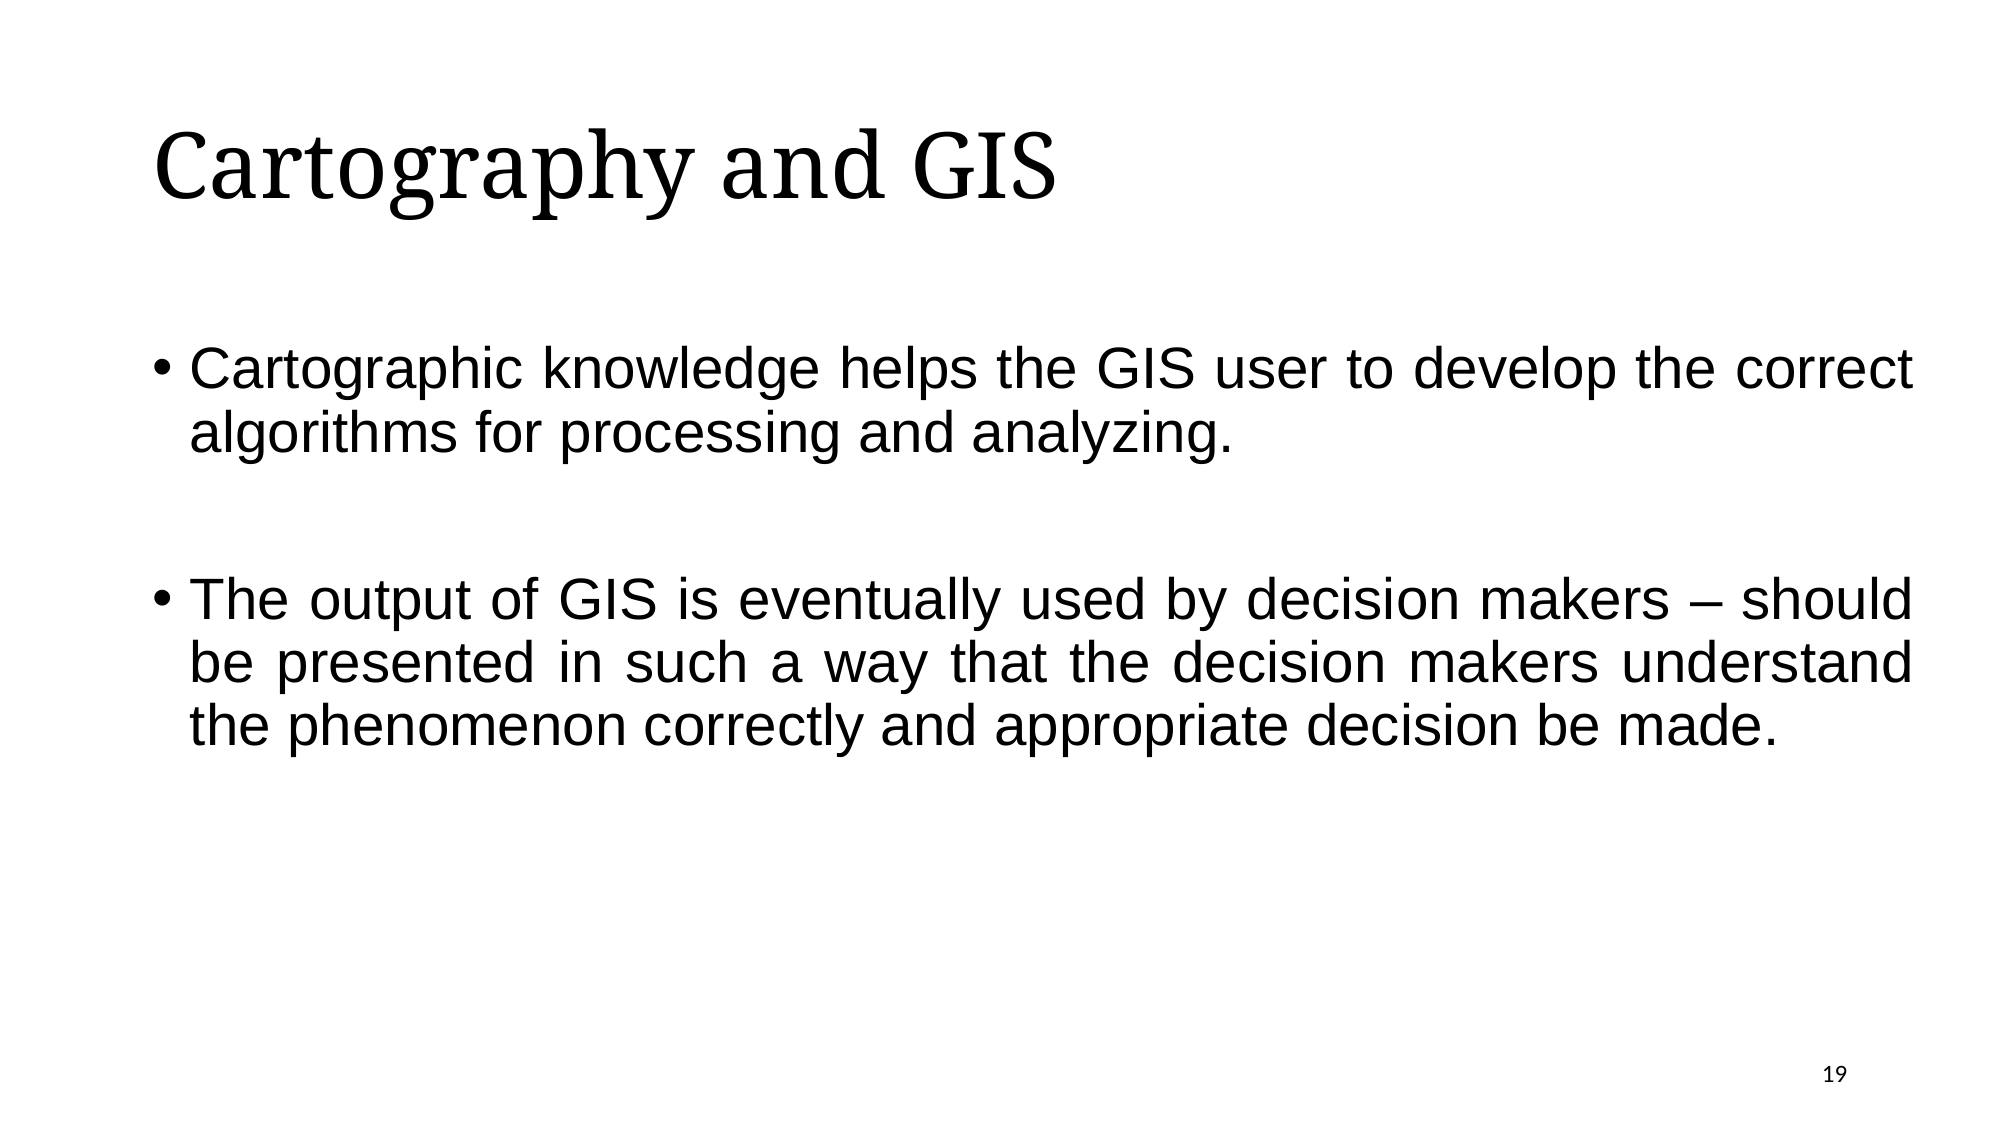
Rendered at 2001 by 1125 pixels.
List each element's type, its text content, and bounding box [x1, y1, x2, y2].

list Cartographic knowledge helps the GIS user to develop the correct algorithms for processing and analyzing. The output of GIS is eventually used by decision makers – should be presented in such a way that the decision makers understand the phenomenon correctly and appropriate decision be made. [137, 331, 1932, 1006]
slide_number 19 [1412, 1042, 1863, 1103]
title Cartography and GIS [137, 59, 1863, 278]
